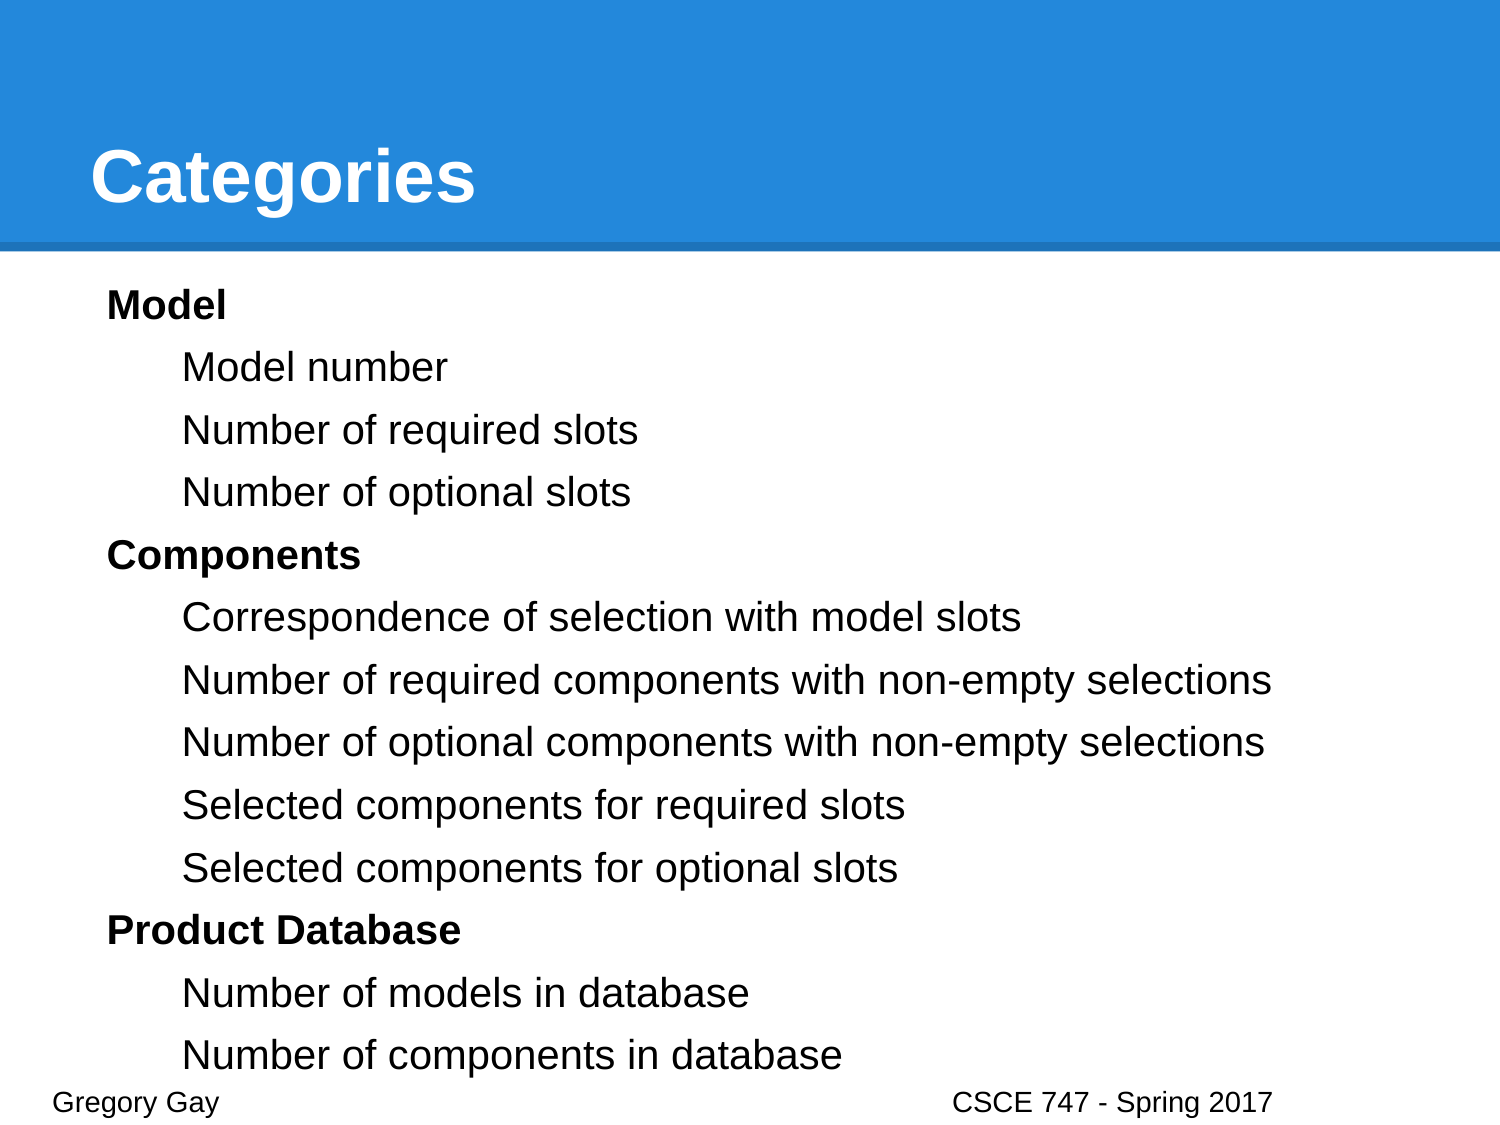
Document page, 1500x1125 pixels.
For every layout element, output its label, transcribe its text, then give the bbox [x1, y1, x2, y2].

title Categories [75, 45, 1425, 233]
list Model Model number Number of required slots Number of optional slots Components Correspondence of selection with model slots Number of required components with non-empty selections Number of optional components with non-empty selections Selected components for required slots Selected components for optional slots Product Database Number of models in database Number of components in database [75, 262, 1425, 1068]
text_box Gregory Gay CSCE 747 - Spring 2017 12 [37, 1068, 1463, 1114]
